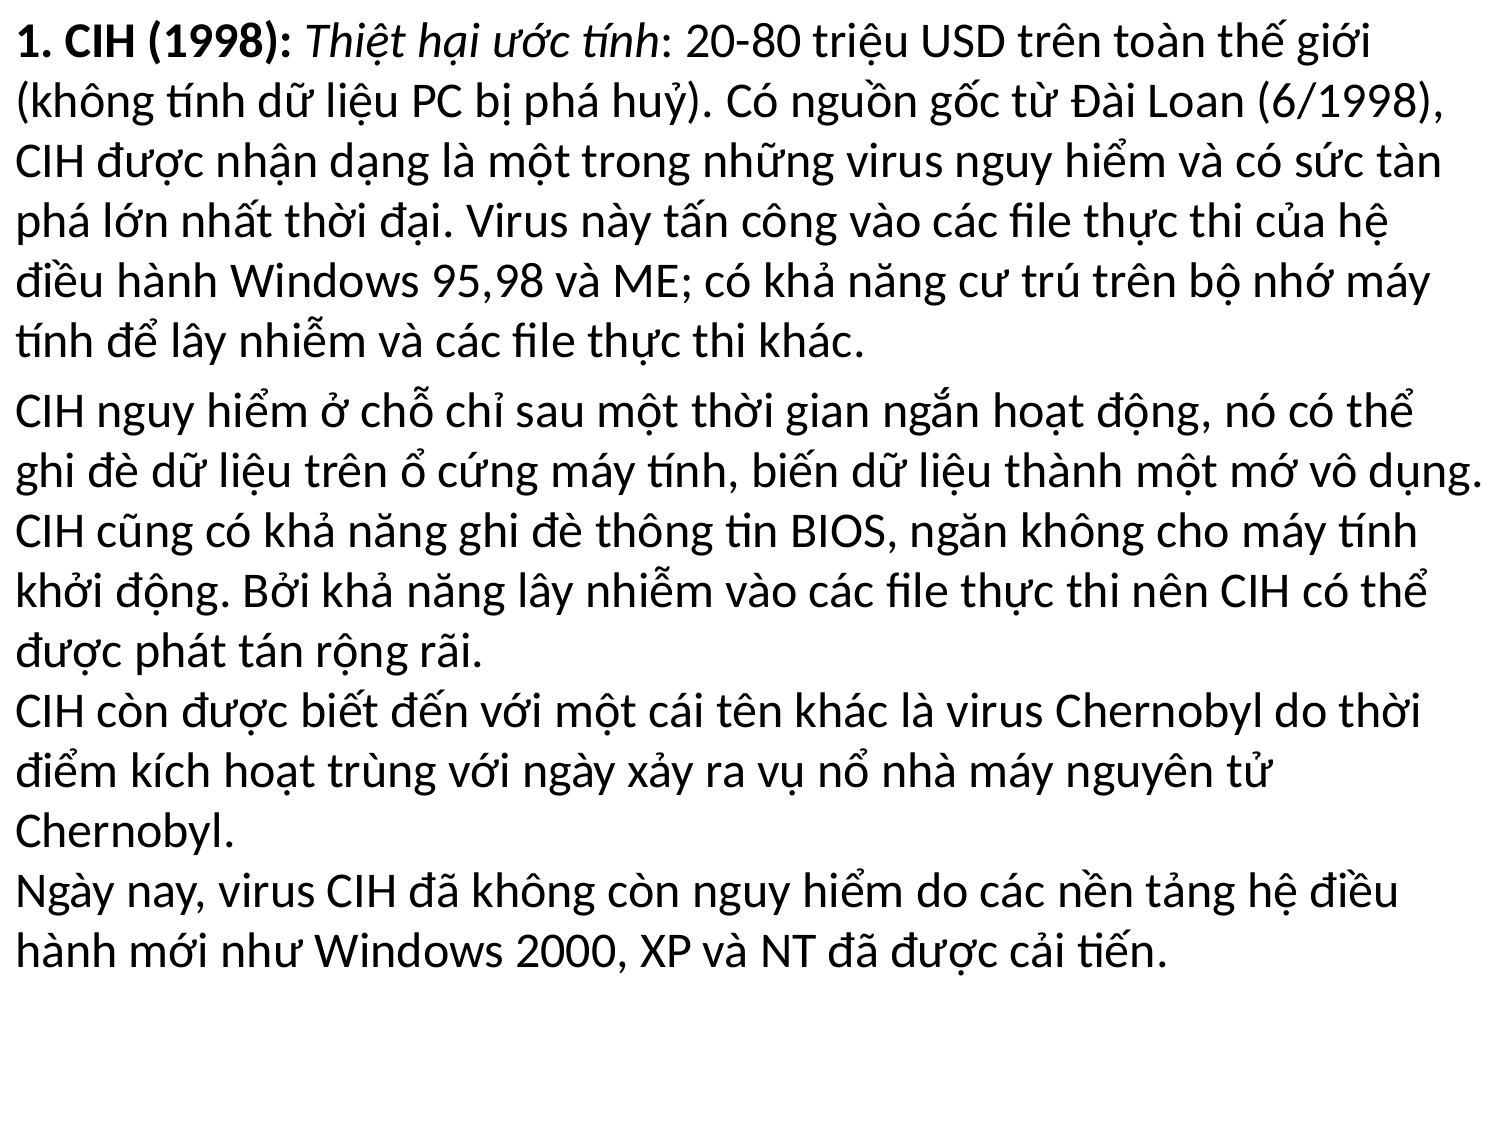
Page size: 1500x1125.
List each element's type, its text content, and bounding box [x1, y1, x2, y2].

subtitle 1. CIH (1998): Thiệt hại ước tính: 20-80 triệu USD trên toàn thế giới (không tính dữ liệu PC bị phá huỷ). Có nguồn gốc từ Đài Loan (6/1998), CIH được nhận dạng là một trong những virus nguy hiểm và có sức tàn phá lớn nhất thời đại. Virus này tấn công vào các file thực thi của hệ điều hành Windows 95,98 và ME; có khả năng cư trú trên bộ nhớ máy tính để lây nhiễm và các file thực thi khác. CIH nguy hiểm ở chỗ chỉ sau một thời gian ngắn hoạt động, nó có thể ghi đè dữ liệu trên ổ cứng máy tính, biến dữ liệu thành một mớ vô dụng. CIH cũng có khả năng ghi đè thông tin BIOS, ngăn không cho máy tính khởi động. Bởi khả năng lây nhiễm vào các file thực thi nên CIH có thể được phát tán rộng rãi. CIH còn được biết đến với một cái tên khác là virus Chernobyl do thời điểm kích hoạt trùng với ngày xảy ra vụ nổ nhà máy nguyên tử Chernobyl. Ngày nay, virus CIH đã không còn nguy hiểm do các nền tảng hệ điều hành mới như Windows 2000, XP và NT đã được cải tiến. [0, 0, 1500, 1125]
